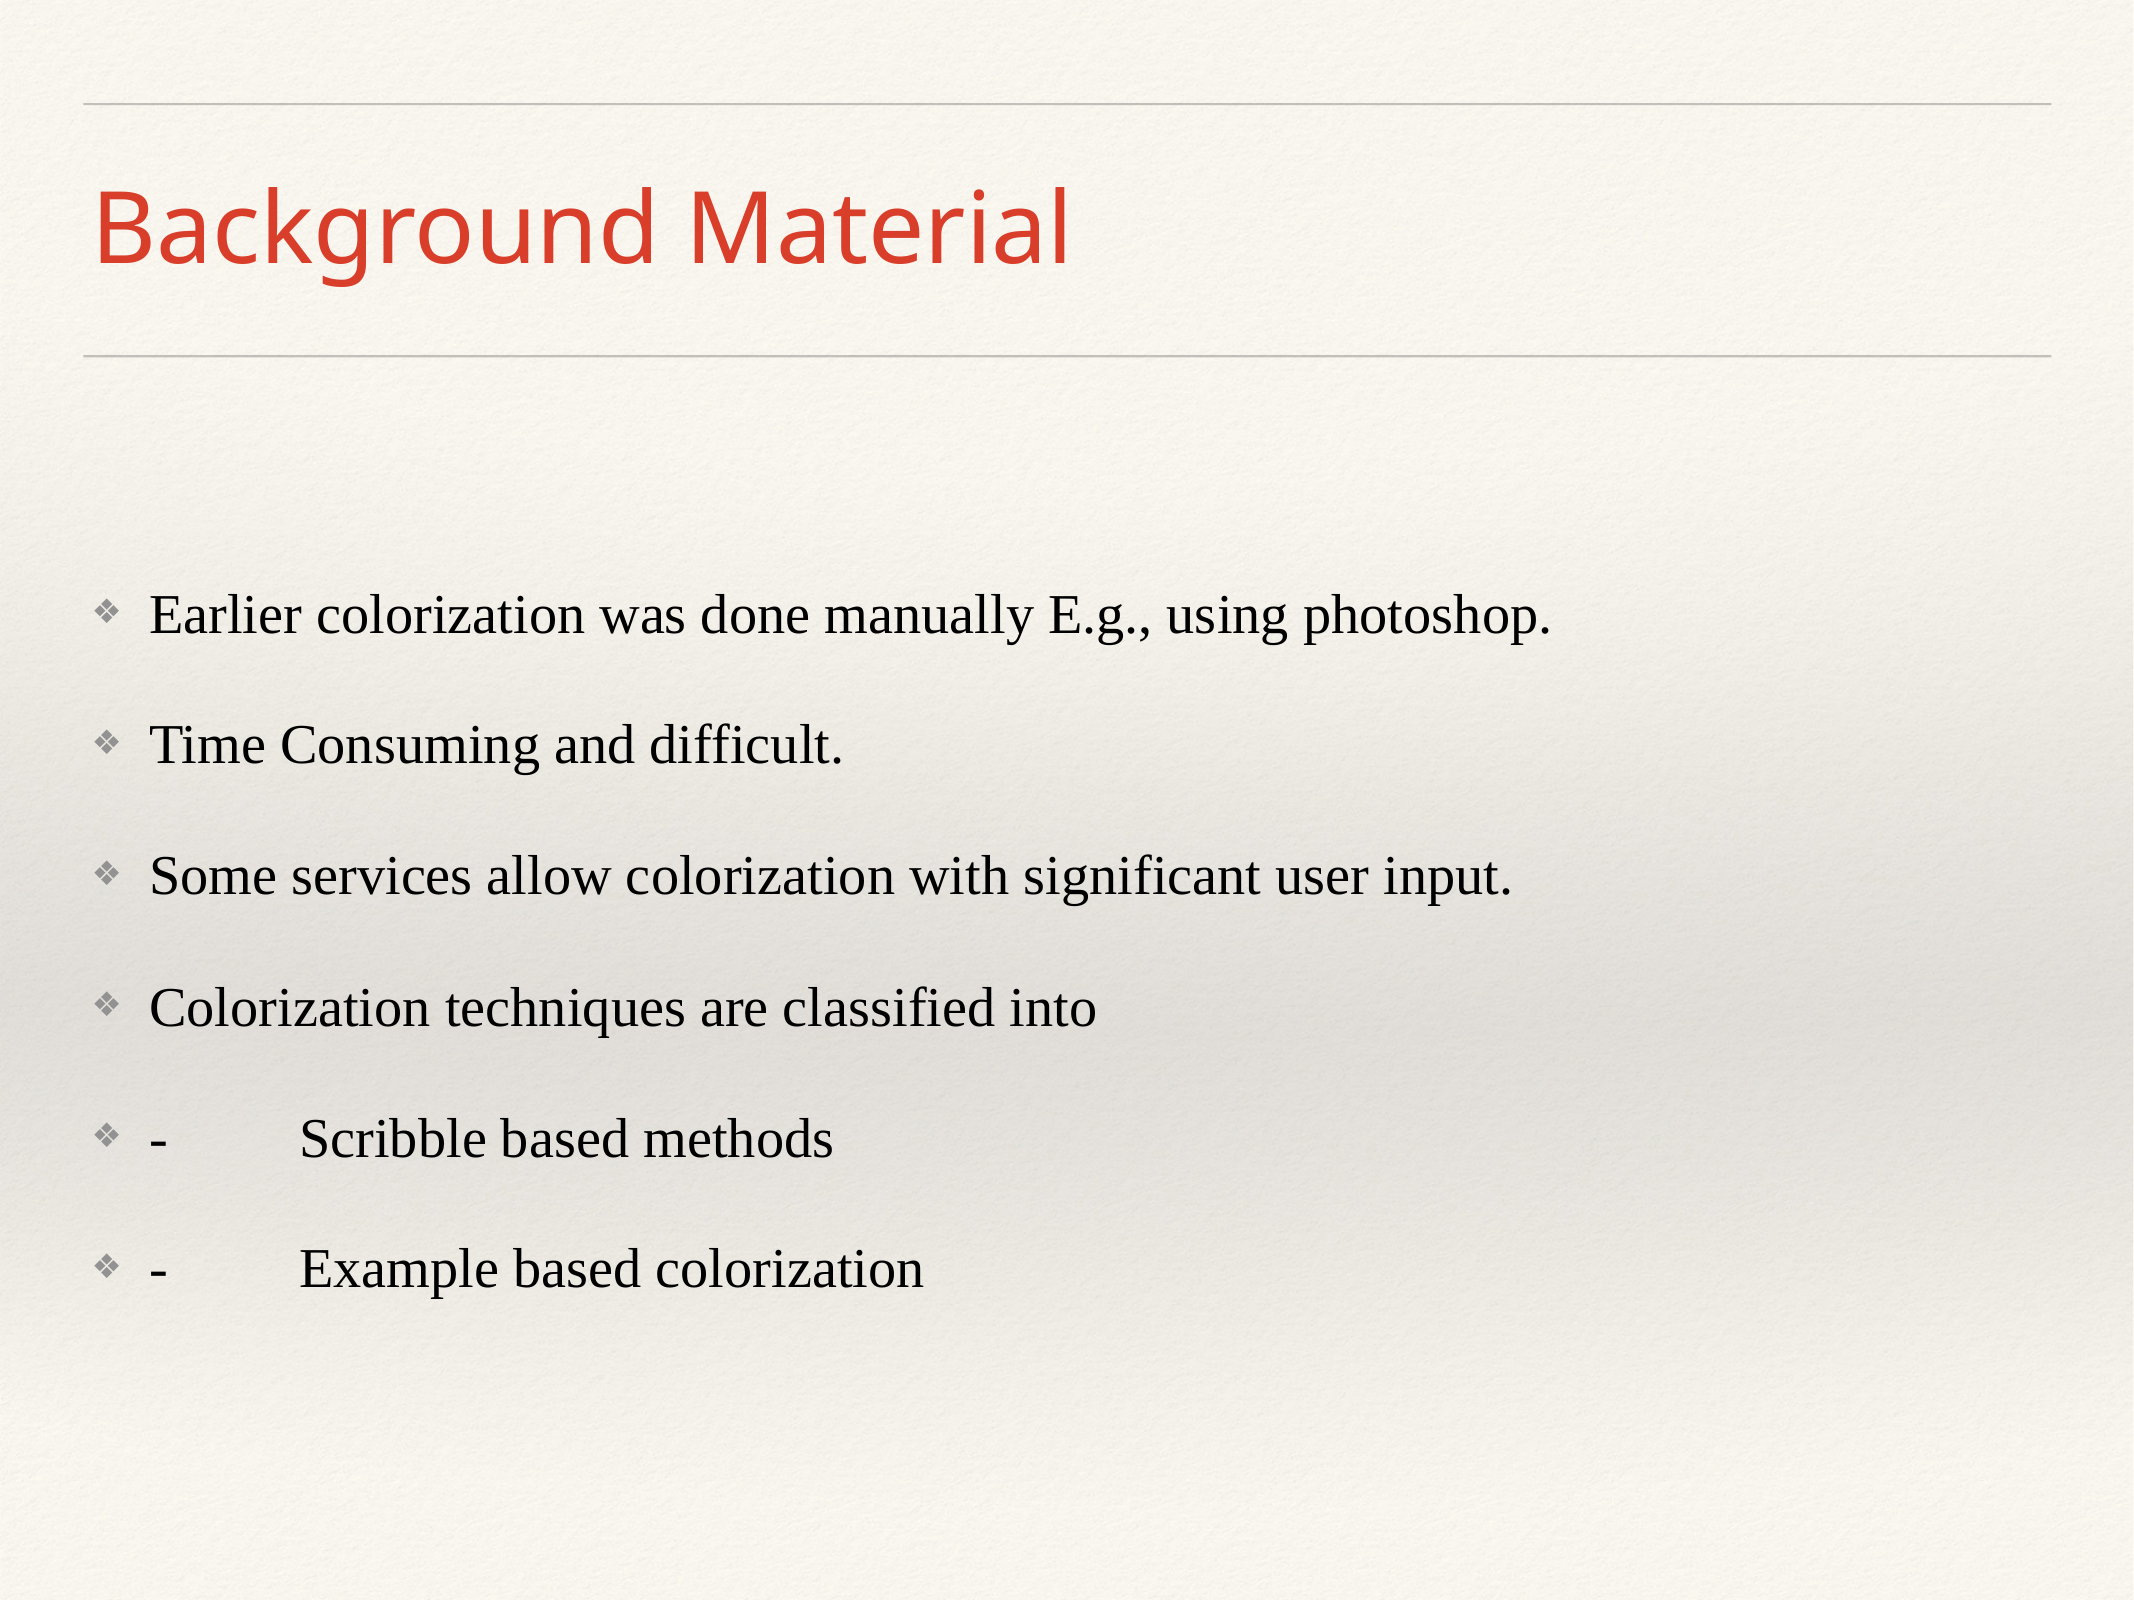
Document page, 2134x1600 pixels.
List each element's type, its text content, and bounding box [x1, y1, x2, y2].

picture [0, 0, 2134, 1600]
list Earlier colorization was done manually E.g., using photoshop. Time Consuming and difficult. Some services allow colorization with significant user input. Colorization techniques are classified into - Scribble based methods - Example based colorization [82, 430, 2051, 1432]
title Background Material [82, 130, 2051, 332]
